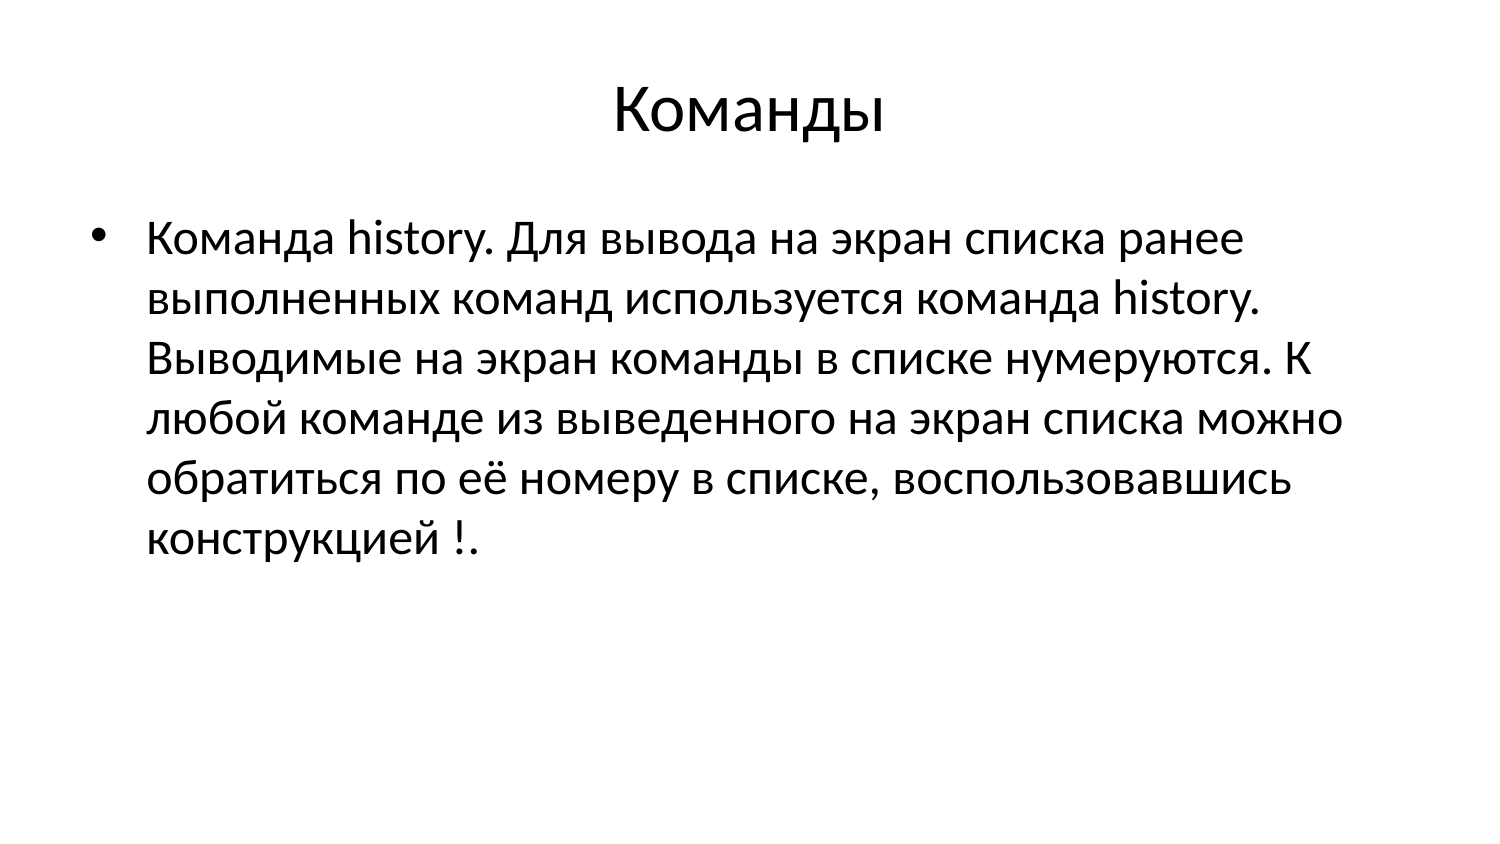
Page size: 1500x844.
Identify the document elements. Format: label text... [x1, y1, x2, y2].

title Команды [75, 33, 1425, 175]
list Команда history. Для вывода на экран списка ранее выполненных команд используется команда history. Выводимые на экран команды в списке нумеруются. К любой команде из выведенного на экран списка можно обратиться по её номеру в списке, воспользовавшись конструкцией !. [75, 196, 1425, 754]
